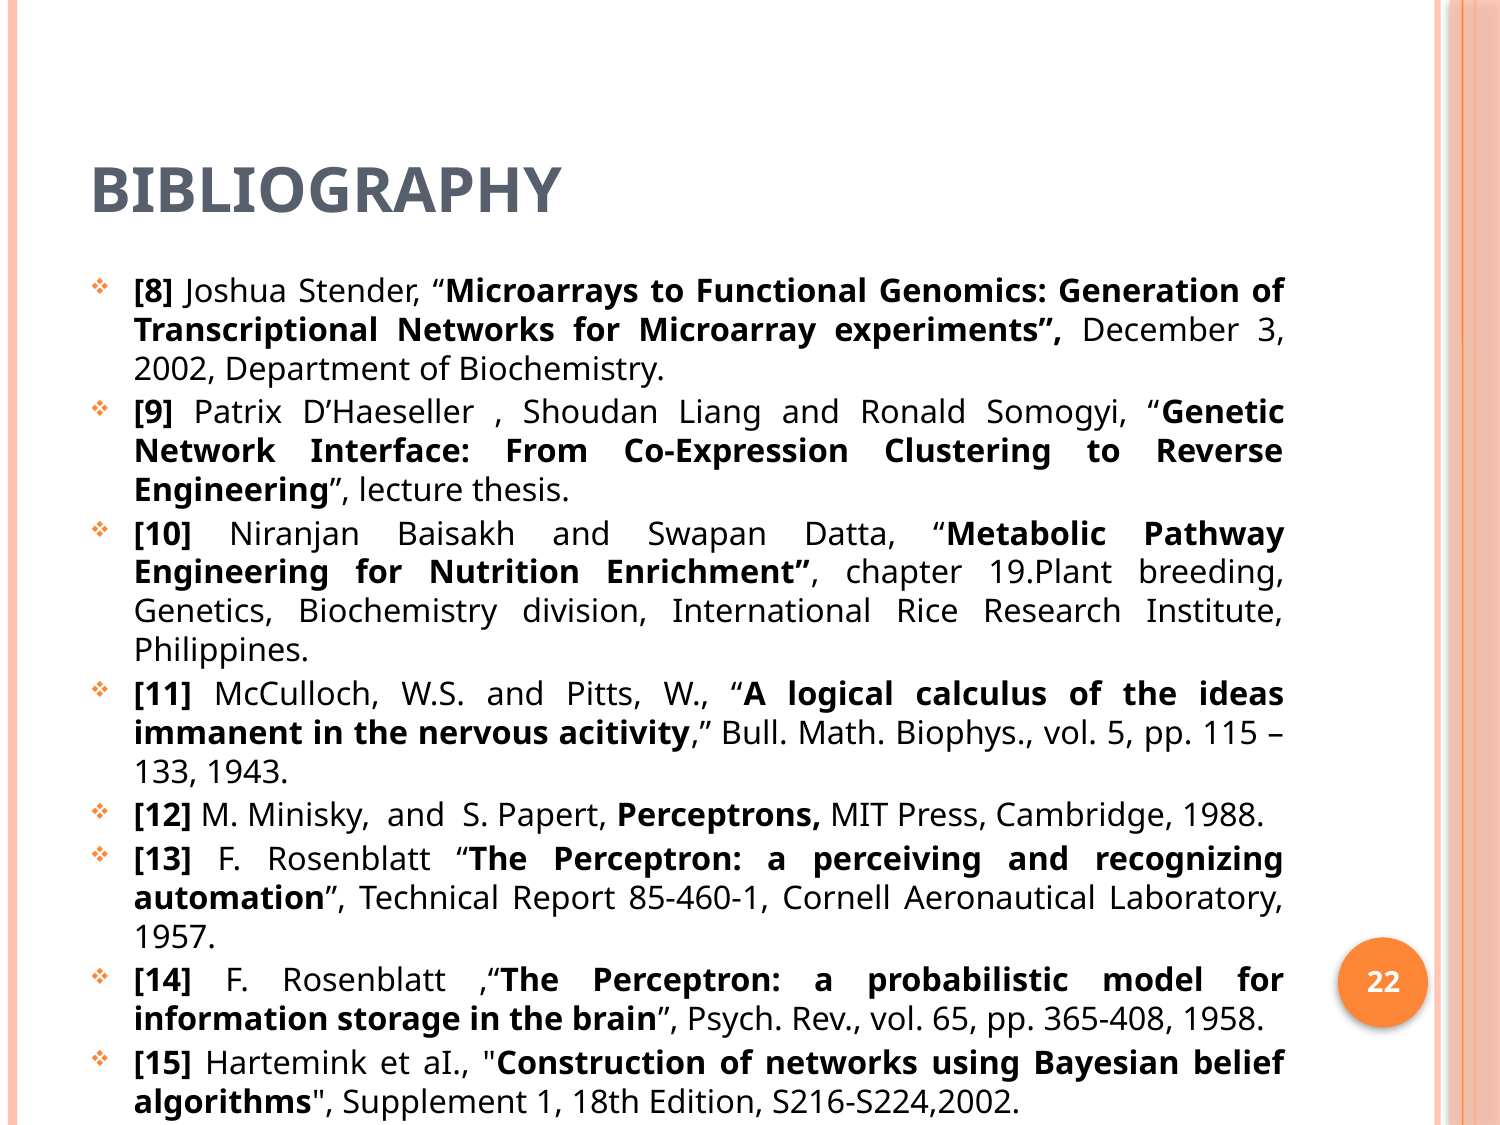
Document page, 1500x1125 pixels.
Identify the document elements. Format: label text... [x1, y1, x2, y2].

slide_number 22 [1333, 940, 1434, 1027]
title Bibliography [75, 45, 1300, 233]
list [8] Joshua Stender, “Microarrays to Functional Genomics: Generation of Transcriptional Networks for Microarray experiments”, December 3, 2002, Department of Biochemistry. [9] Patrix D’Haeseller , Shoudan Liang and Ronald Somogyi, “Genetic Network Interface: From Co-Expression Clustering to Reverse Engineering”, lecture thesis. [10] Niranjan Baisakh and Swapan Datta, “Metabolic Pathway Engineering for Nutrition Enrichment”, chapter 19.Plant breeding, Genetics, Biochemistry division, International Rice Research Institute, Philippines. [11] McCulloch, W.S. and Pitts, W., “A logical calculus of the ideas immanent in the nervous acitivity,” Bull. Math. Biophys., vol. 5, pp. 115 – 133, 1943. [12] M. Minisky, and S. Papert, Perceptrons, MIT Press, Cambridge, 1988. [13] F. Rosenblatt “The Perceptron: a perceiving and recognizing automation”, Technical Report 85-460-1, Cornell Aeronautical Laboratory, 1957. [14] F. Rosenblatt ,“The Perceptron: a probabilistic model for information storage in the brain”, Psych. Rev., vol. 65, pp. 365-408, 1958. [15] Hartemink et aI., "Construction of networks using Bayesian belief algorithms", Supplement 1, 18th Edition, S216-S224,2002. [75, 262, 1300, 1125]
